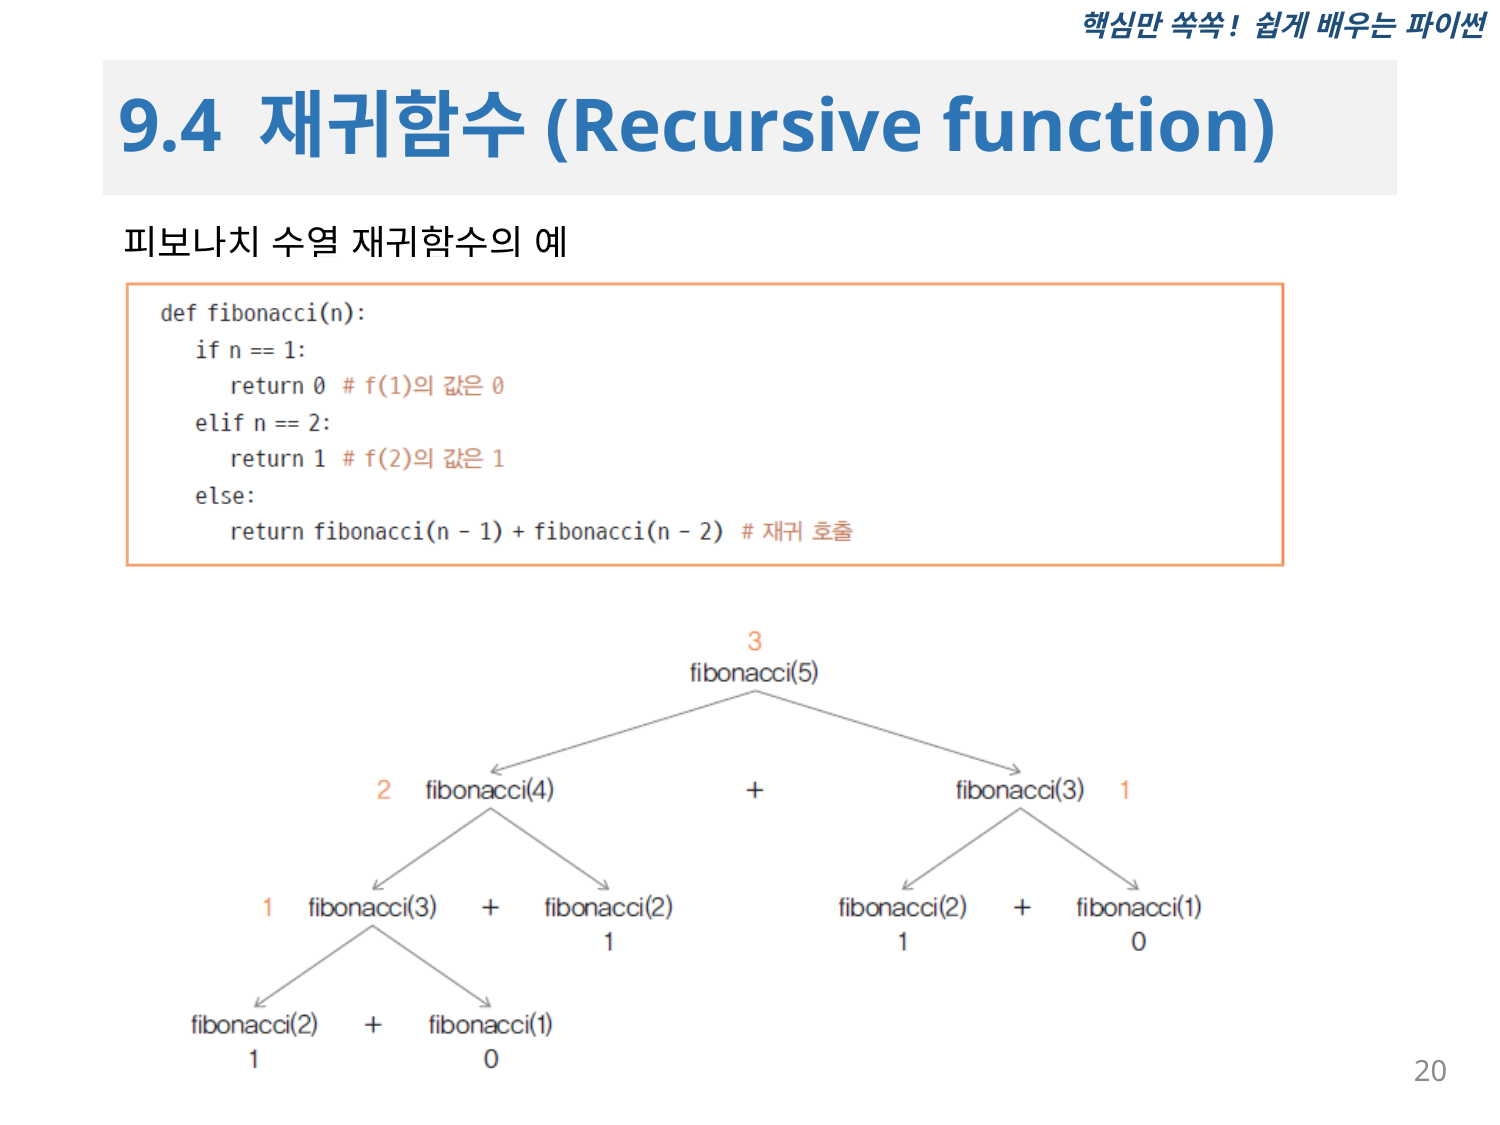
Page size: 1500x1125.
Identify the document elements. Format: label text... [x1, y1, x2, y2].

text_box 피보나치 수열 재귀함수의 예 [108, 212, 814, 257]
title 9.4 재귀함수(Recursive function) [103, 59, 1397, 196]
picture [99, 257, 1296, 1098]
slide_number 20 [1125, 1042, 1463, 1103]
